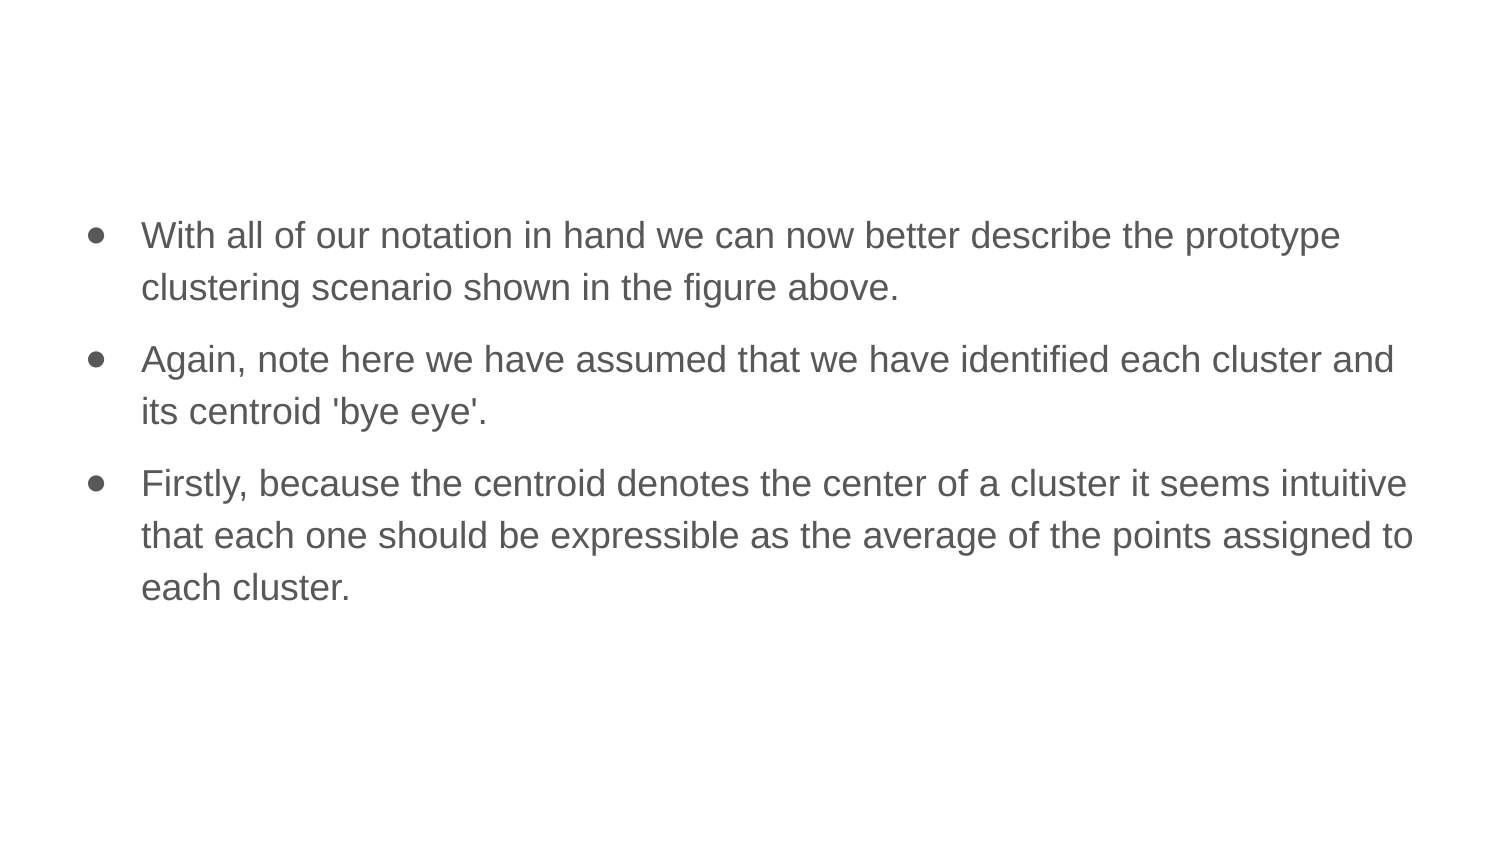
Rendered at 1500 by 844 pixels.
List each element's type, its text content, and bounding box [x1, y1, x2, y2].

list With all of our notation in hand we can now better describe the prototype clustering scenario shown in the figure above. Again, note here we have assumed that we have identified each cluster and its centroid 'bye eye'. Firstly, because the centroid denotes the center of a cluster it seems intuitive that each one should be expressible as the average of the points assigned to each cluster. [50, 188, 1450, 750]
